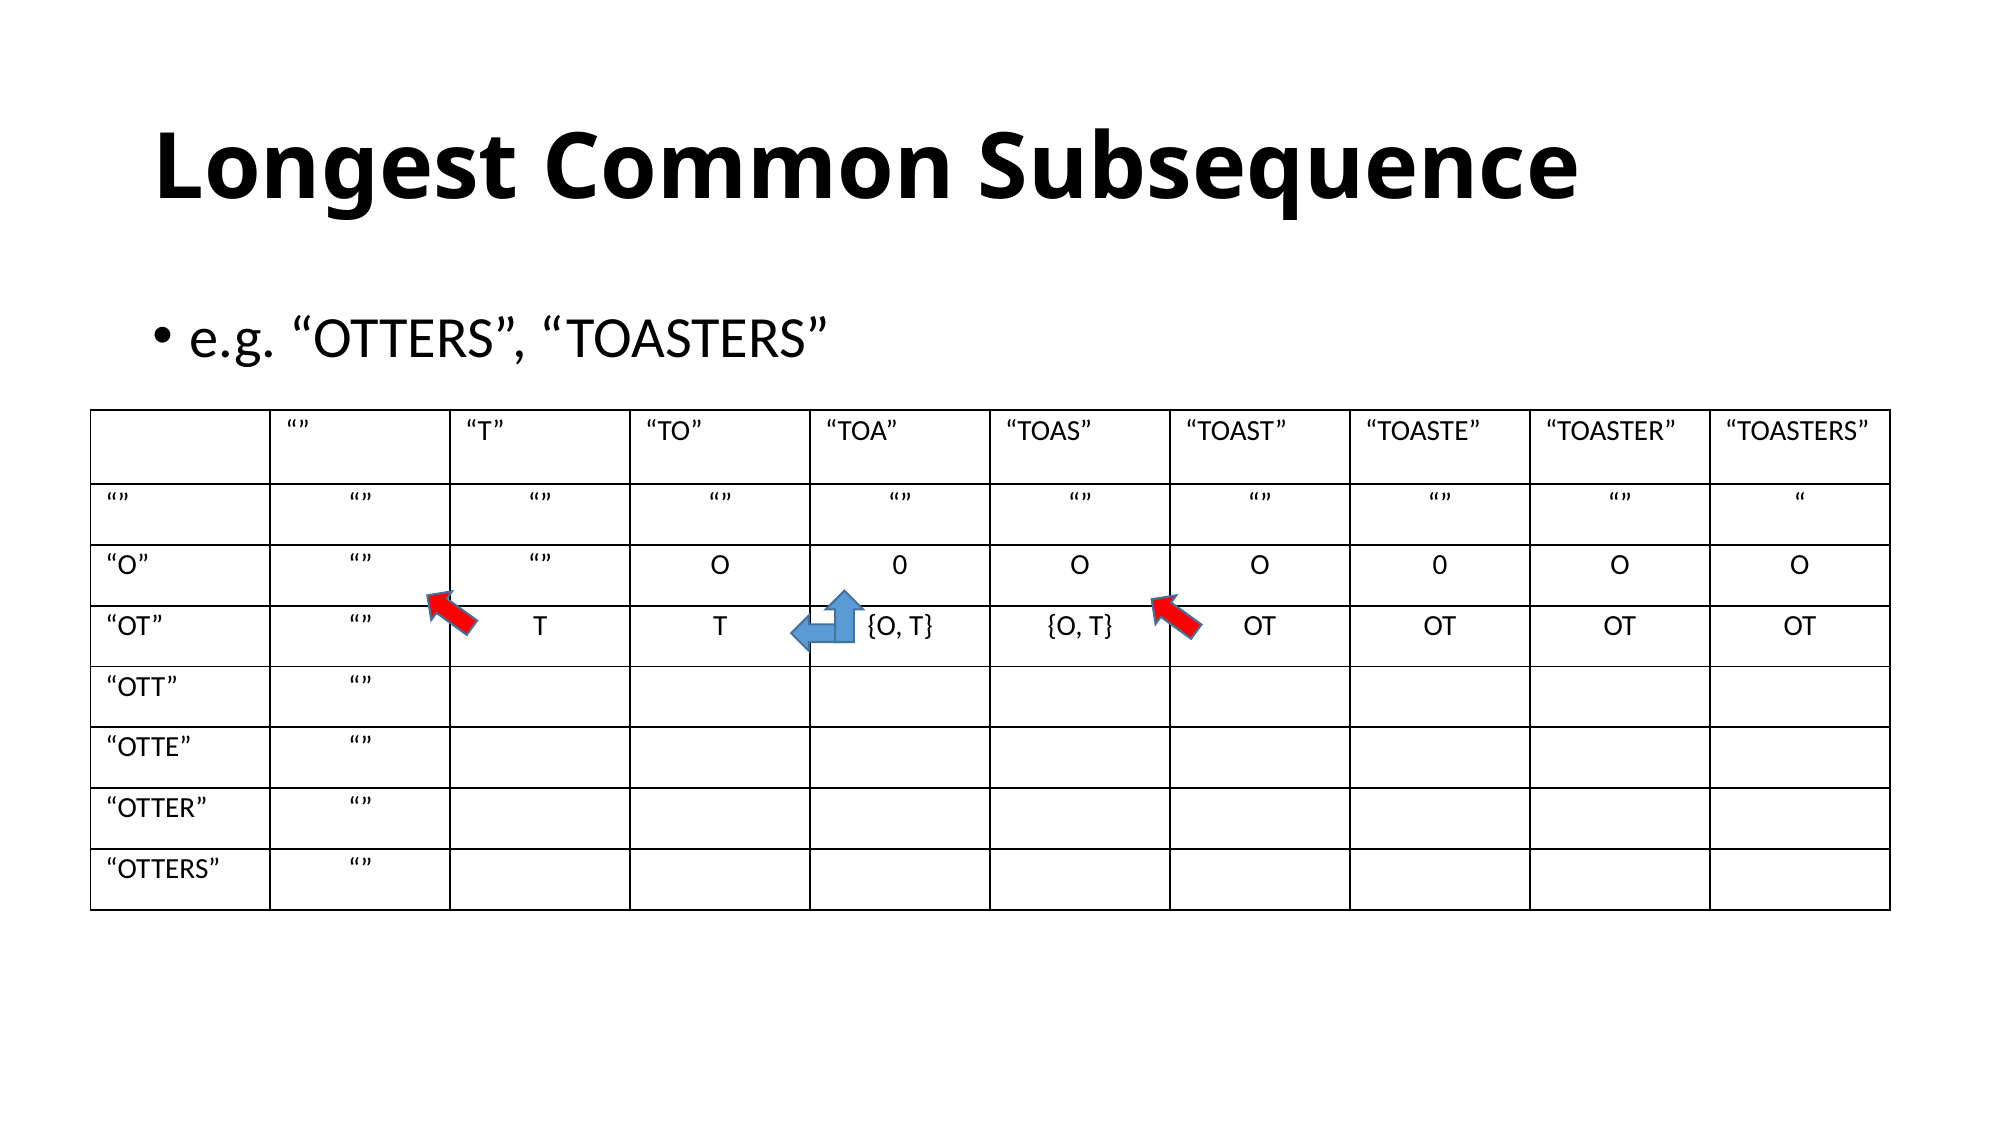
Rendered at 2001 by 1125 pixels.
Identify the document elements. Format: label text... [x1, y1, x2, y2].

table_cell {O, T} [991, 607, 1169, 666]
table_header “TOASTE” [1351, 411, 1529, 483]
table_cell [631, 728, 809, 787]
table_cell “” [451, 485, 629, 544]
table_cell O [991, 546, 1169, 605]
table_cell O [1171, 546, 1349, 605]
table_cell “” [271, 667, 449, 726]
table_cell “” [1171, 485, 1349, 544]
table_cell “” [271, 789, 449, 848]
table_cell [1171, 789, 1349, 848]
table_cell [1351, 667, 1529, 726]
table_cell [991, 850, 1169, 909]
table_cell T [631, 607, 809, 666]
table_cell [451, 728, 629, 787]
table_cell “” [271, 850, 449, 909]
list e.g. “OTTERS”, “TOASTERS” [137, 299, 1863, 389]
table_cell “” [91, 485, 269, 544]
table_cell “” [451, 546, 629, 605]
table_cell [1171, 728, 1349, 787]
table_cell OT [1711, 607, 1889, 666]
table_header [91, 411, 269, 483]
table_cell “” [271, 485, 449, 544]
table_header “TOASTER” [1531, 411, 1709, 483]
table_cell [1711, 850, 1889, 909]
table_cell “OTTER” [91, 789, 269, 848]
table_cell [1711, 667, 1889, 726]
table_cell [1531, 789, 1709, 848]
table_cell {O, T} [811, 607, 989, 666]
table_cell “” [271, 546, 449, 605]
table_cell [451, 850, 629, 909]
text_box [823, 589, 866, 644]
table_cell [1171, 850, 1349, 909]
table_cell [1711, 789, 1889, 848]
table_cell [1531, 728, 1709, 787]
table_cell O [1531, 546, 1709, 605]
table_cell [1711, 728, 1889, 787]
text_box [789, 612, 834, 654]
table_cell [1171, 667, 1349, 726]
table_cell [811, 789, 989, 848]
table_cell [991, 667, 1169, 726]
table_cell OT [1171, 607, 1349, 666]
table_cell [451, 667, 629, 726]
table_cell “O” [91, 546, 269, 605]
table_cell 0 [1351, 546, 1529, 605]
table_cell OT [1351, 607, 1529, 666]
table_cell [991, 728, 1169, 787]
table_cell “OTT” [91, 667, 269, 726]
table_header “” [271, 411, 449, 483]
table_header “TOAS” [991, 411, 1169, 483]
table_cell “OTTERS” [91, 850, 269, 909]
table_header “T” [451, 411, 629, 483]
table_cell [631, 789, 809, 848]
table_cell “ [1711, 485, 1889, 544]
table_cell “OT” [91, 607, 269, 666]
table_cell [631, 850, 809, 909]
table_cell “” [1531, 485, 1709, 544]
table_cell [1531, 667, 1709, 726]
table_header “TO” [631, 411, 809, 483]
table_header “TOA” [811, 411, 989, 483]
table_cell O [631, 546, 809, 605]
table_cell O [1711, 546, 1889, 605]
table_cell “” [271, 607, 449, 666]
table_cell [1351, 728, 1529, 787]
text_box [426, 589, 479, 637]
title Longest Common Subsequence [137, 59, 1863, 278]
table_cell [631, 667, 809, 726]
table_cell “” [811, 485, 989, 544]
table_header “TOAST” [1171, 411, 1349, 483]
table_cell “” [1351, 485, 1529, 544]
table_cell “” [991, 485, 1169, 544]
table_cell “” [271, 728, 449, 787]
table_cell “” [631, 485, 809, 544]
table_cell “OTTE” [91, 728, 269, 787]
table_cell [1351, 789, 1529, 848]
table_cell [451, 789, 629, 848]
table_cell [1531, 850, 1709, 909]
table_cell OT [1531, 607, 1709, 666]
table_header “TOASTERS” [1711, 411, 1889, 483]
table_cell T [451, 607, 629, 666]
table_cell [811, 667, 989, 726]
table_cell [1351, 850, 1529, 909]
table_cell 0 [811, 546, 989, 605]
table_cell [991, 789, 1169, 848]
table_cell [811, 728, 989, 787]
table_cell [811, 850, 989, 909]
text_box [1150, 593, 1203, 641]
